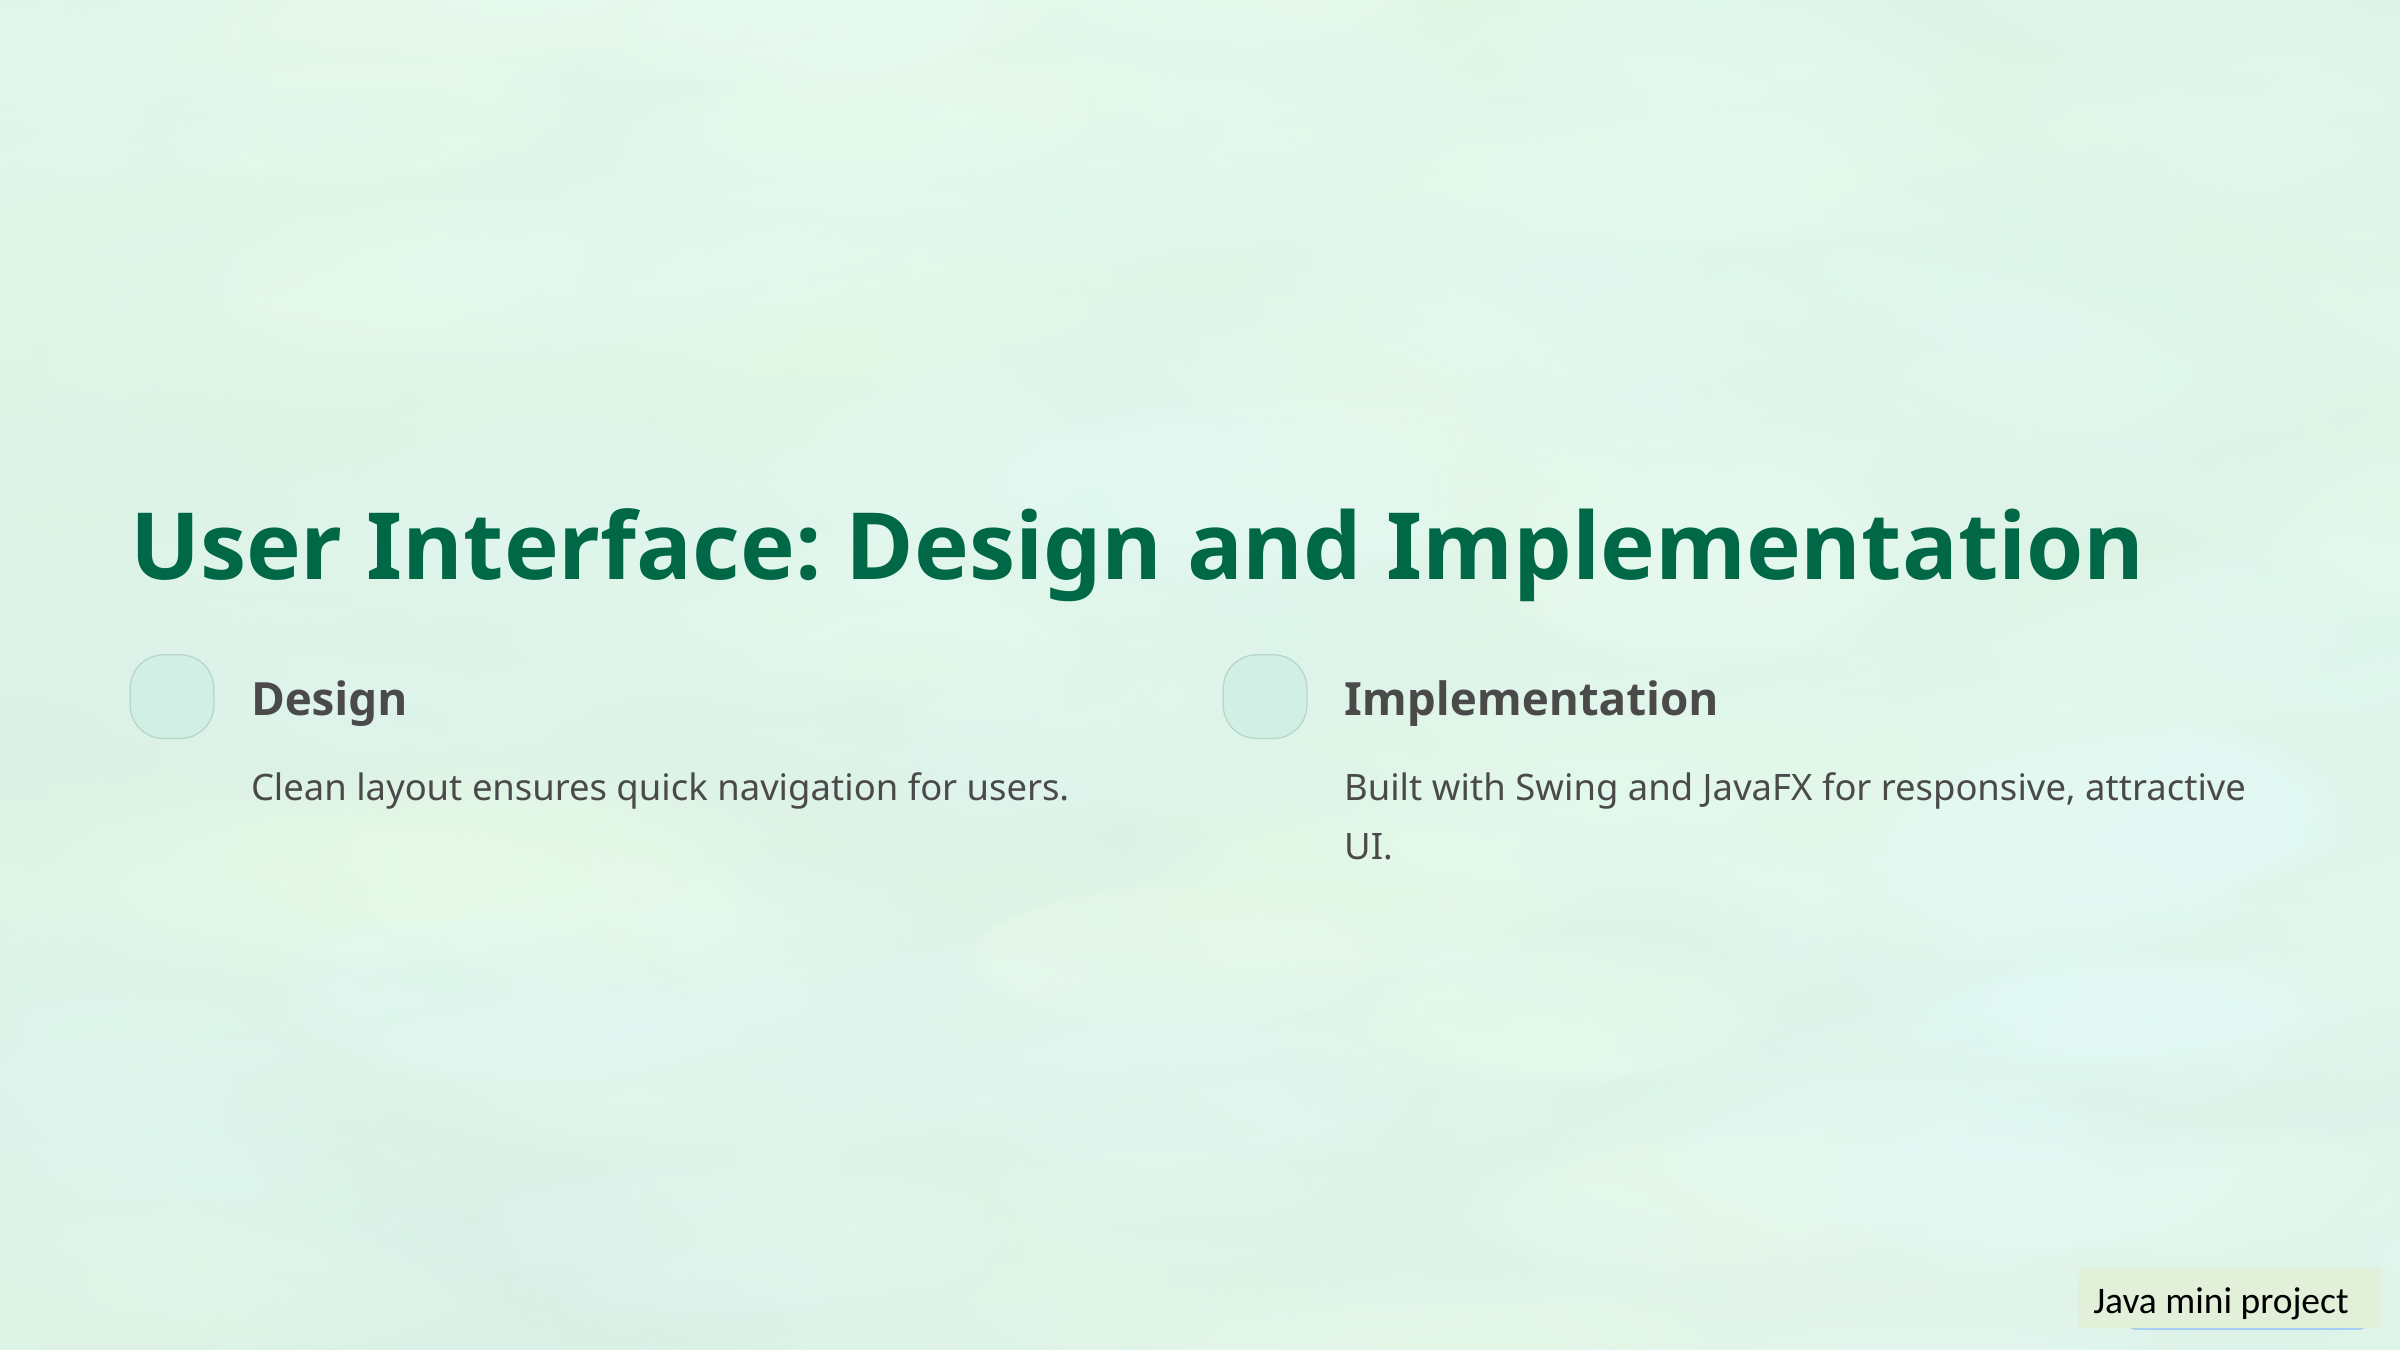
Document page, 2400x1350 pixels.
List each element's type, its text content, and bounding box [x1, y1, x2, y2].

picture [2106, 1271, 2389, 1339]
text_box Built with Swing and JavaFX for responsive, attractive UI. [1344, 748, 2270, 868]
text_box [130, 654, 214, 739]
text_box Java mini project [2078, 1268, 2381, 1328]
text_box Implementation [1344, 667, 1810, 726]
text_box Clean layout ensures quick navigation for users. [251, 748, 1177, 808]
text_box Design [251, 667, 717, 726]
text_box User Interface: Design and Implementation [130, 482, 2185, 600]
text_box [1223, 654, 1307, 739]
